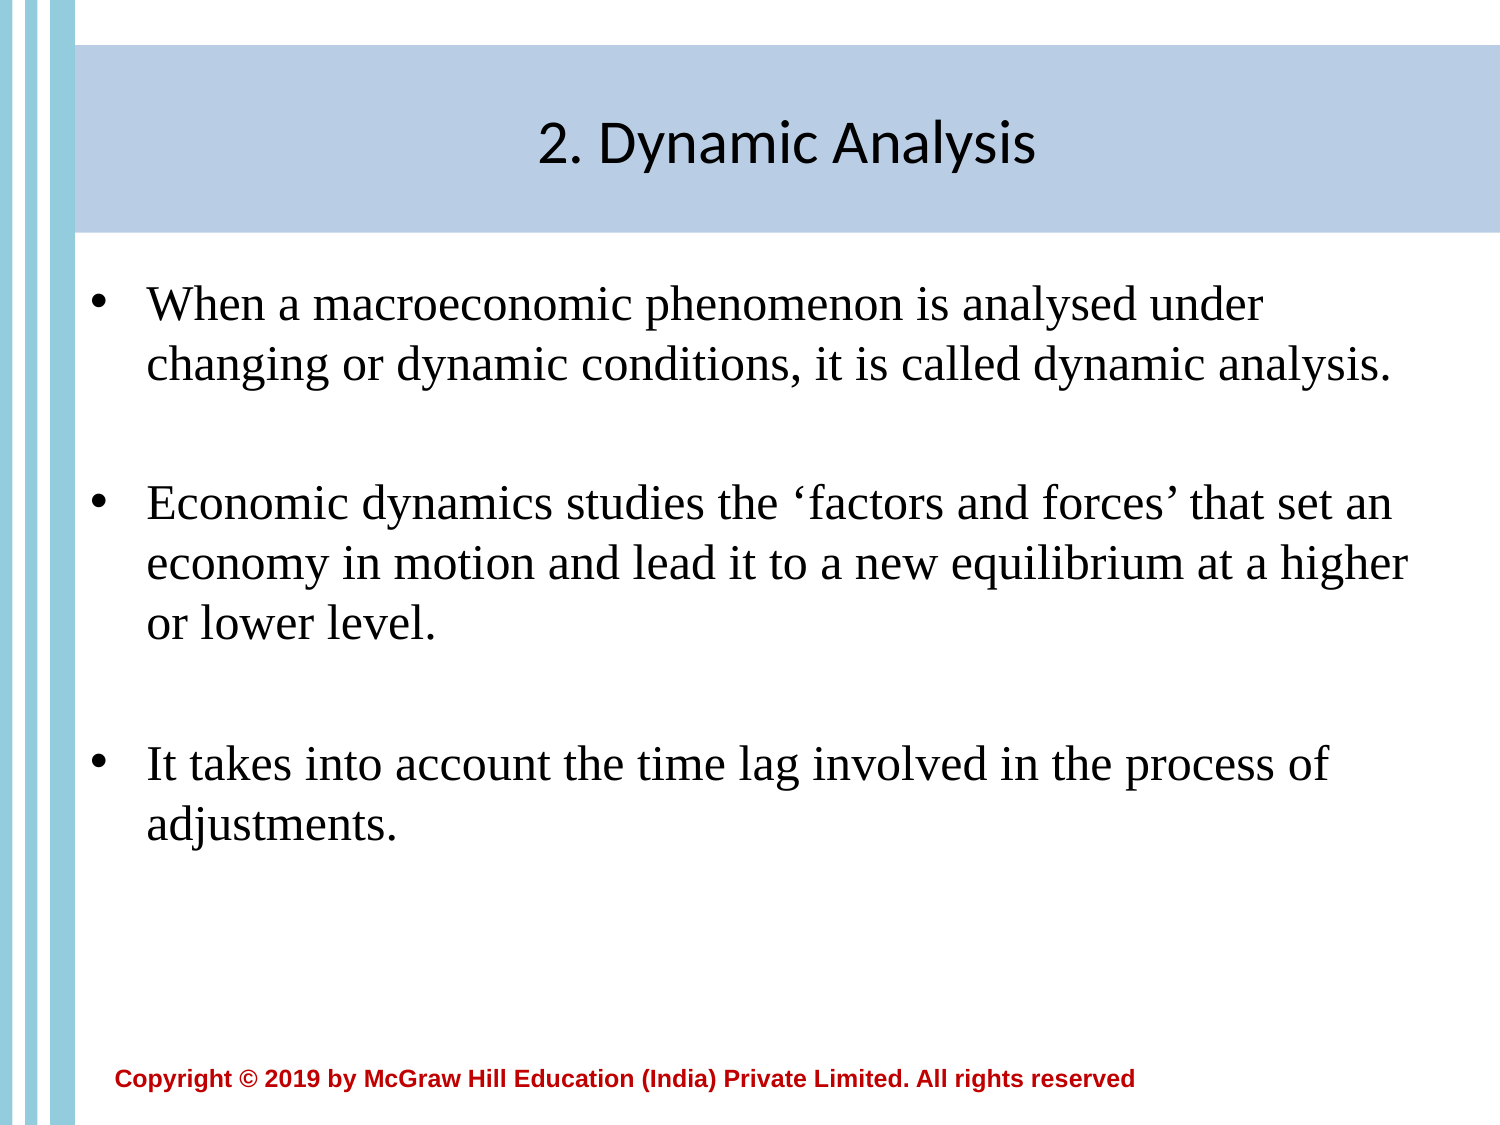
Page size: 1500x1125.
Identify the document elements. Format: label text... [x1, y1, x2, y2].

title 2. Dynamic Analysis [75, 45, 1500, 233]
list When a macroeconomic phenomenon is analysed under changing or dynamic conditions, it is called dynamic analysis. Economic dynamics studies the ‘factors and forces’ that set an economy in motion and lead it to a new equilibrium at a higher or lower level. It takes into account the time lag involved in the process of adjustments. [75, 262, 1425, 1005]
